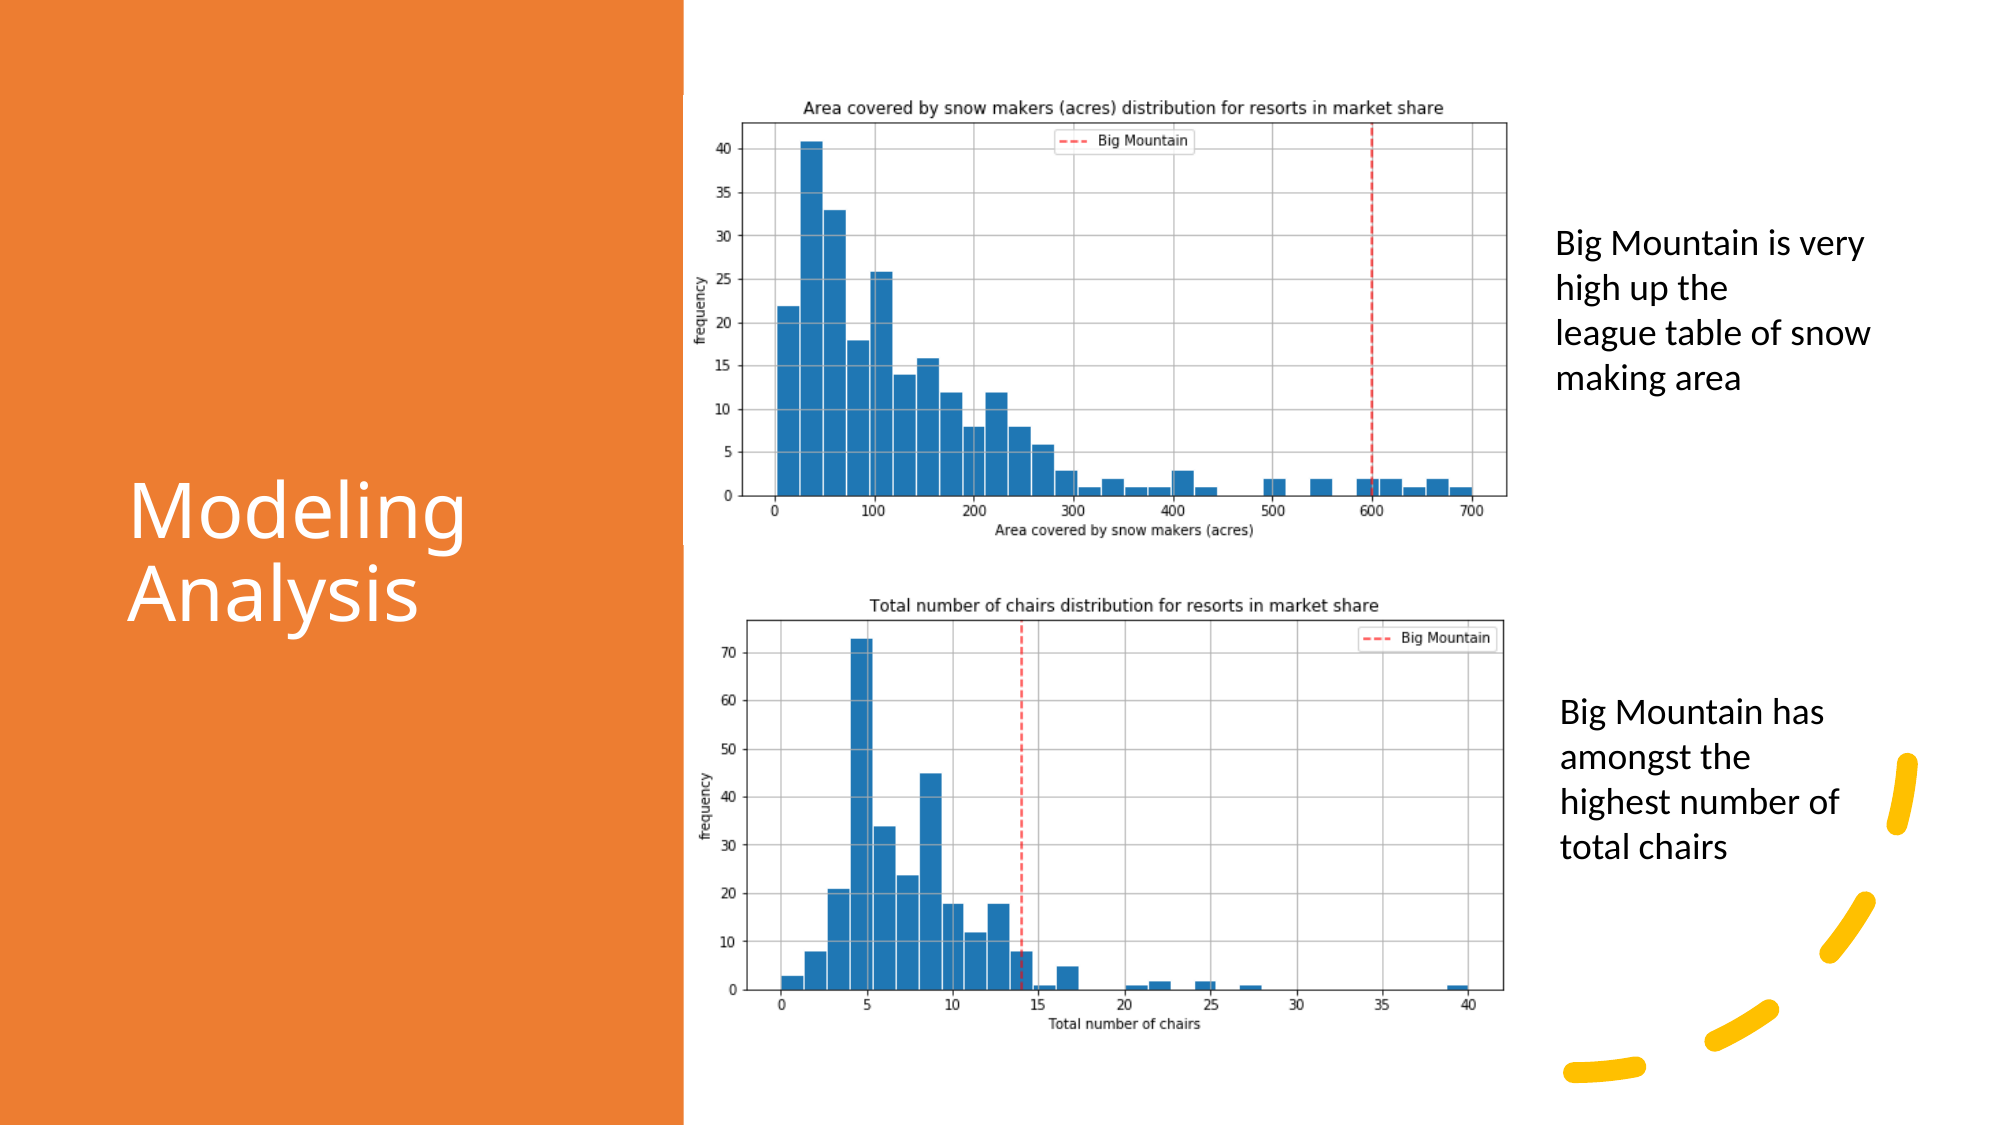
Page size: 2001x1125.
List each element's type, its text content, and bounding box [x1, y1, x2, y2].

picture [683, 95, 1546, 545]
text_box Big Mountain has amongst the highest number of total chairs [1545, 679, 1909, 875]
picture [691, 590, 1541, 1040]
text_box [685, 0, 2000, 1125]
title Modeling Analysis [112, 97, 638, 1014]
text_box [1572, 875, 1879, 1074]
text_box Big Mountain is very high up the league table of snow making area [1546, 210, 1905, 406]
text_box [0, 0, 685, 1125]
